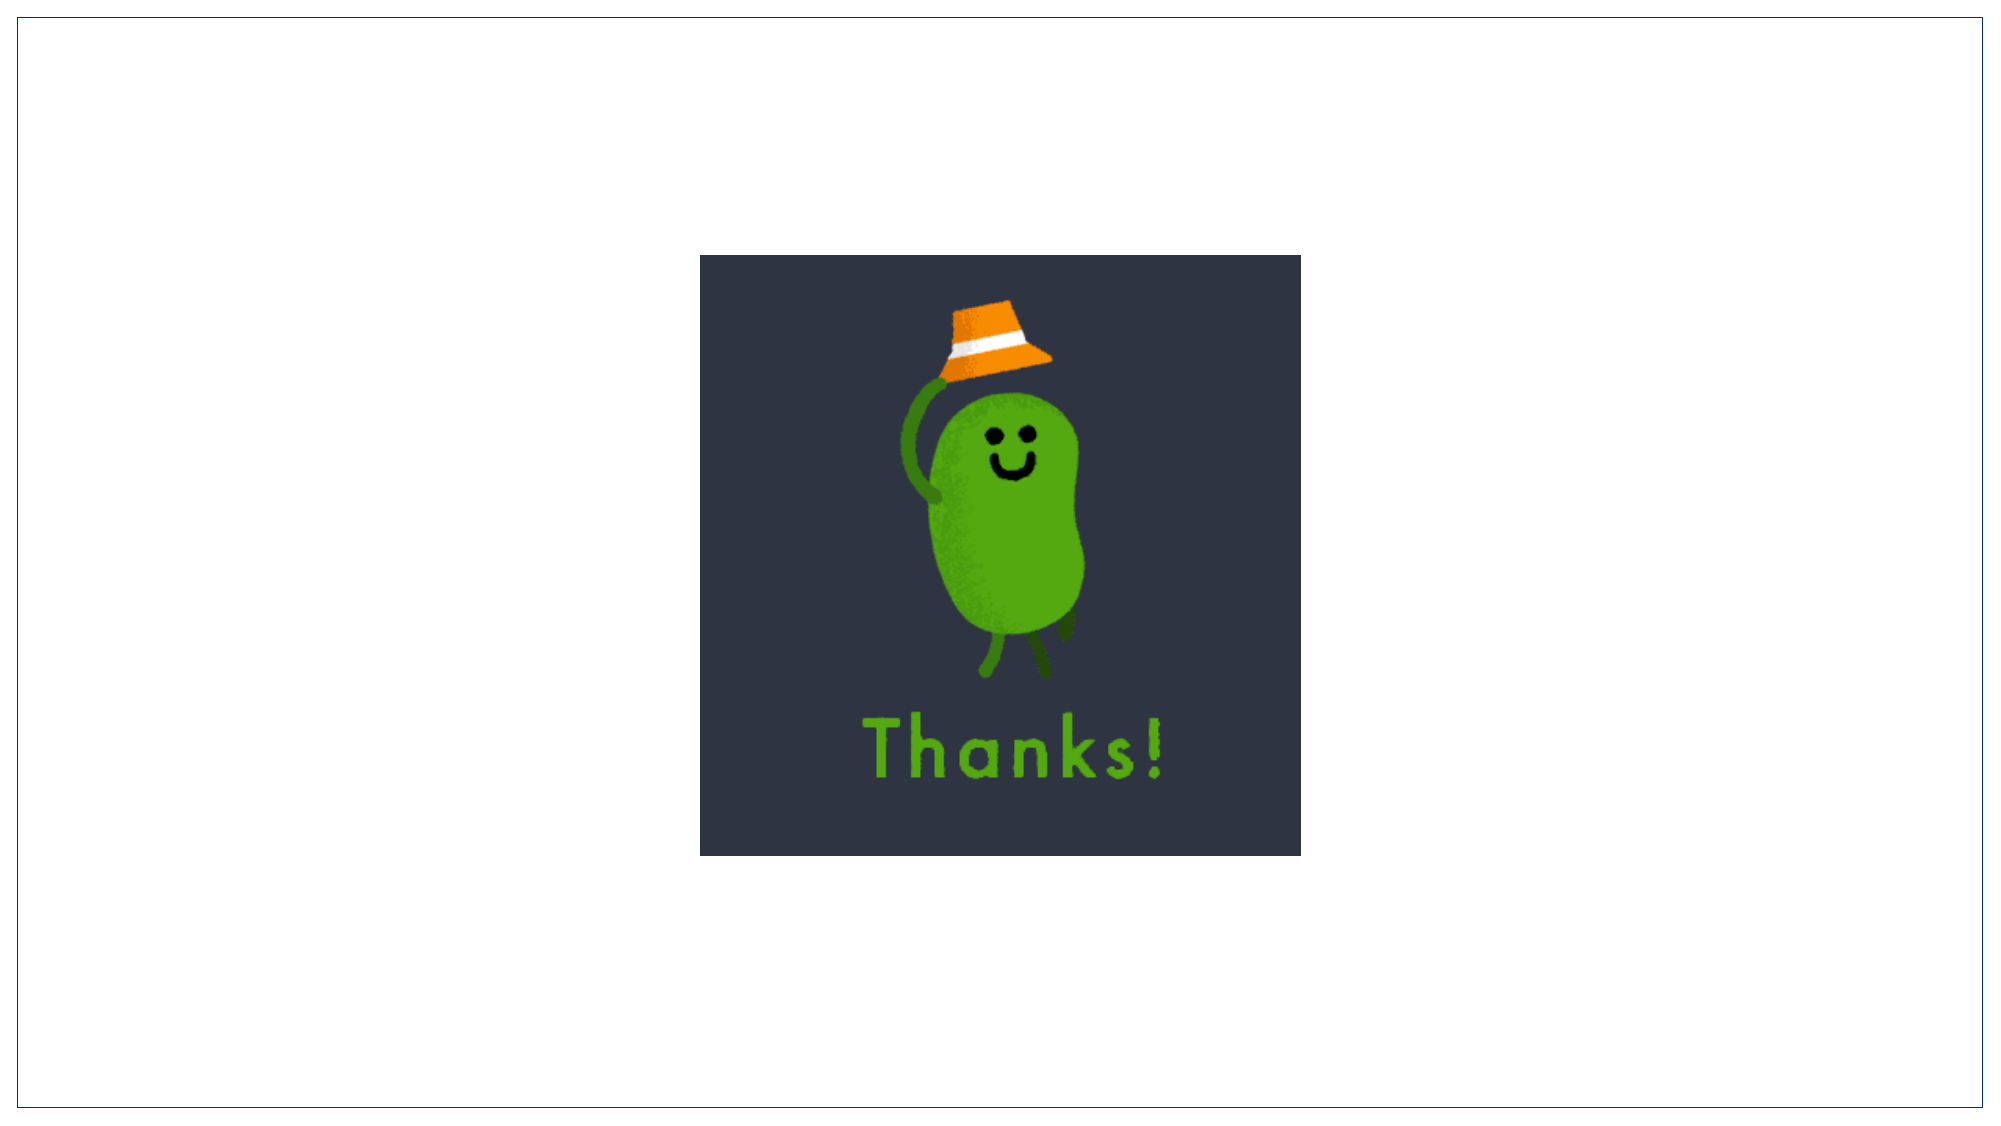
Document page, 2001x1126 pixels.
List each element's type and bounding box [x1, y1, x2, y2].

list [699, 255, 1301, 856]
